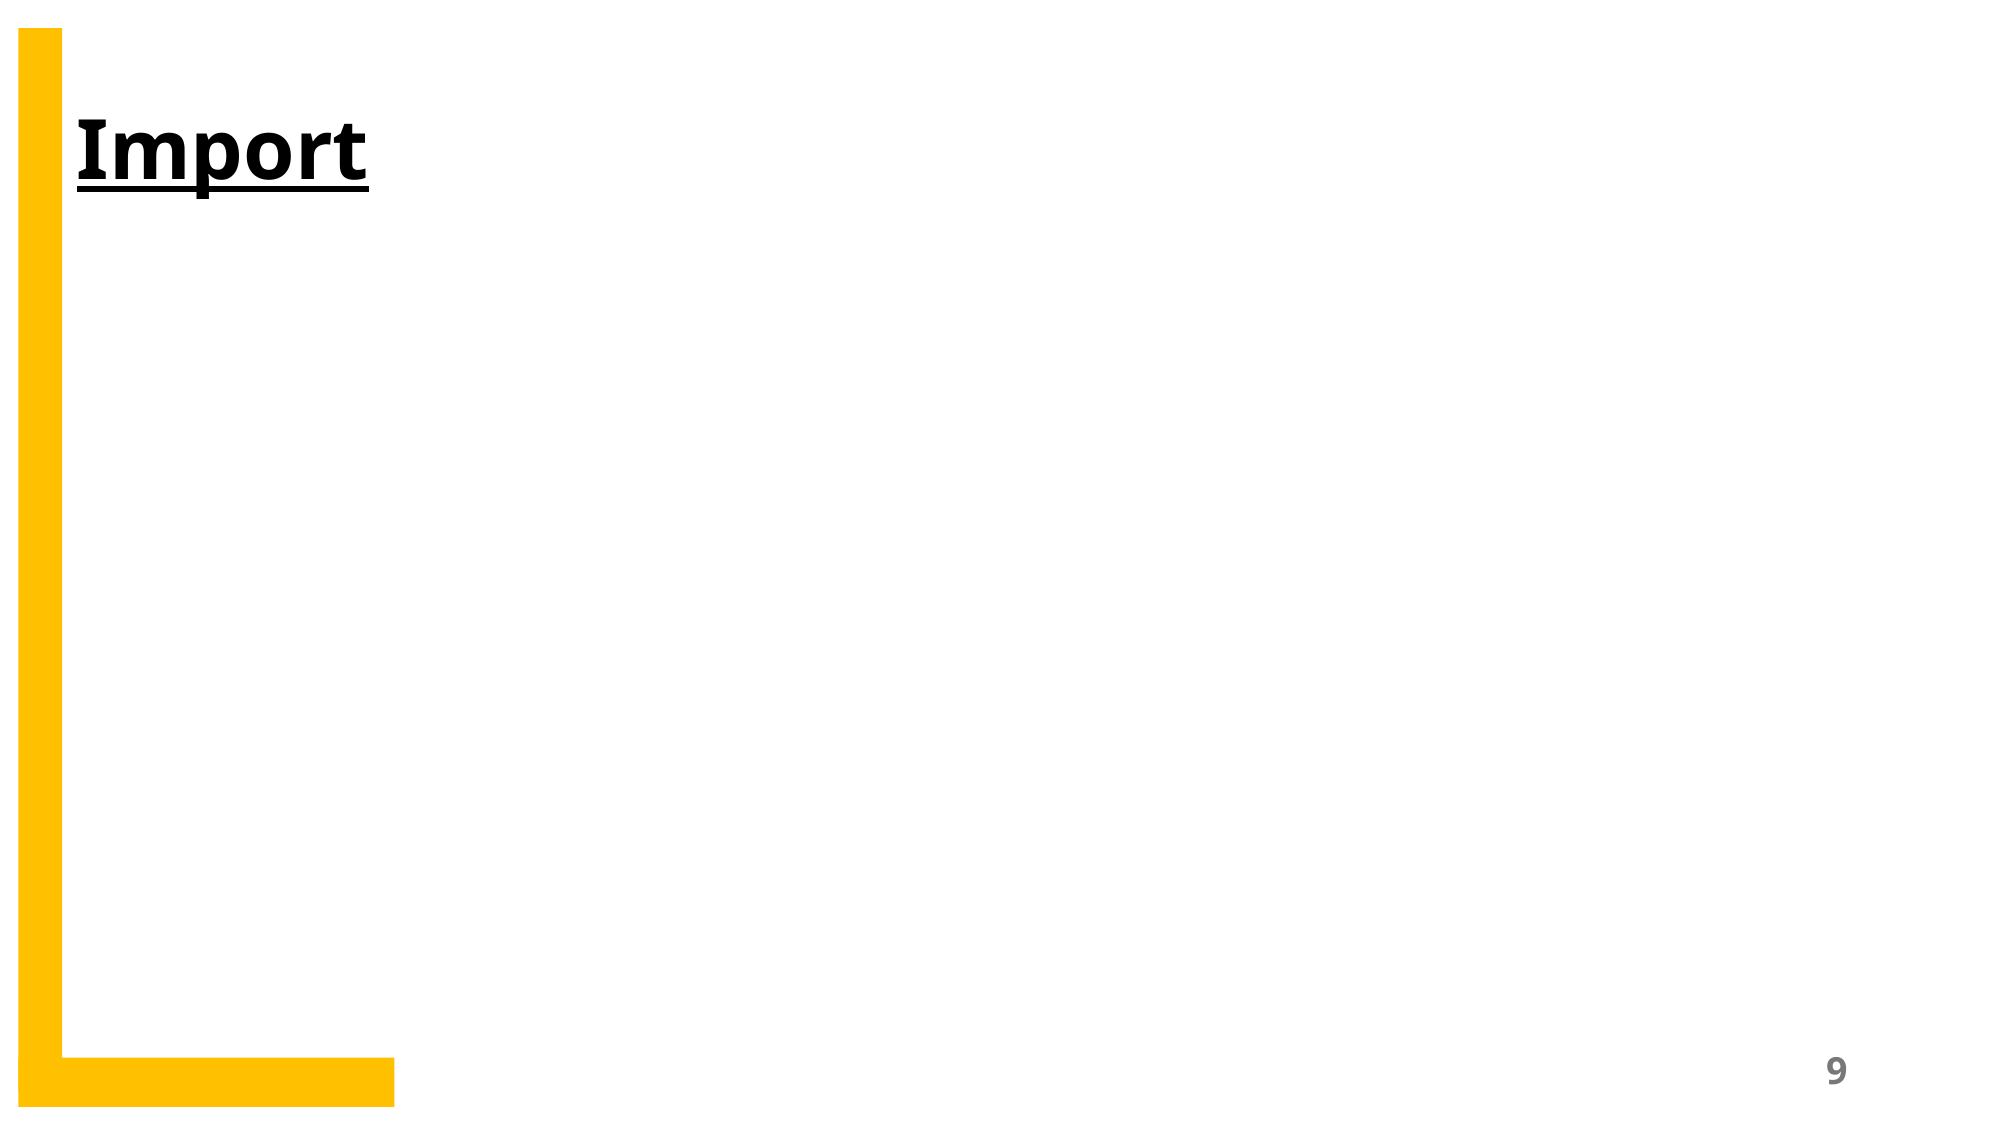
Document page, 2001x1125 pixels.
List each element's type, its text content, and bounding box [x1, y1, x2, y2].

slide_number 9 [1412, 1042, 1863, 1103]
text_box Import [62, 88, 992, 204]
text_box [17, 26, 64, 1056]
text_box [17, 1056, 396, 1108]
